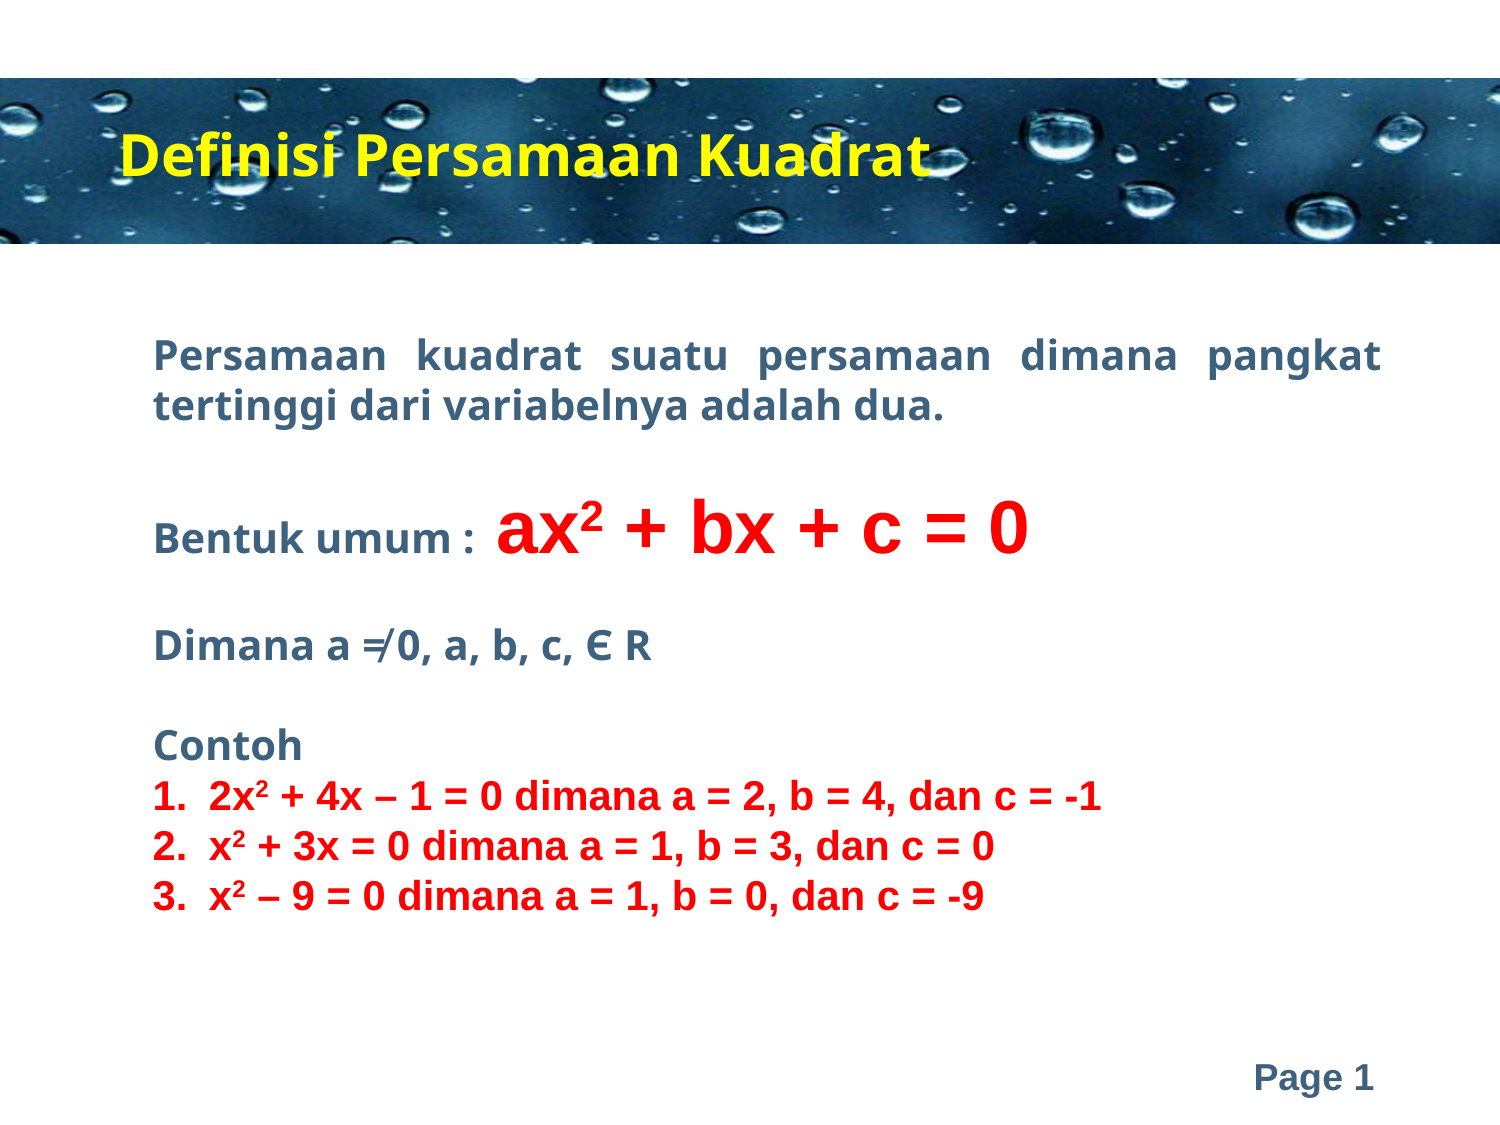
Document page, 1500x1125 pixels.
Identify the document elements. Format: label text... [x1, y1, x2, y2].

text_box Definisi Persamaan Kuadrat [103, 111, 947, 196]
text_box Persamaan kuadrat suatu persamaan dimana pangkat tertinggi dari variabelnya adalah dua. Bentuk umum : ax2 + bx + c = 0 Dimana a ≠ 0, a, b, c, Є R Contoh 2x2 + 4x – 1 = 0 dimana a = 2, b = 4, dan c = -1 x2 + 3x = 0 dimana a = 1, b = 3, dan c = 0 x2 – 9 = 0 dimana a = 1, b = 0, dan c = -9 [93, 269, 1442, 973]
picture [0, 78, 1500, 244]
